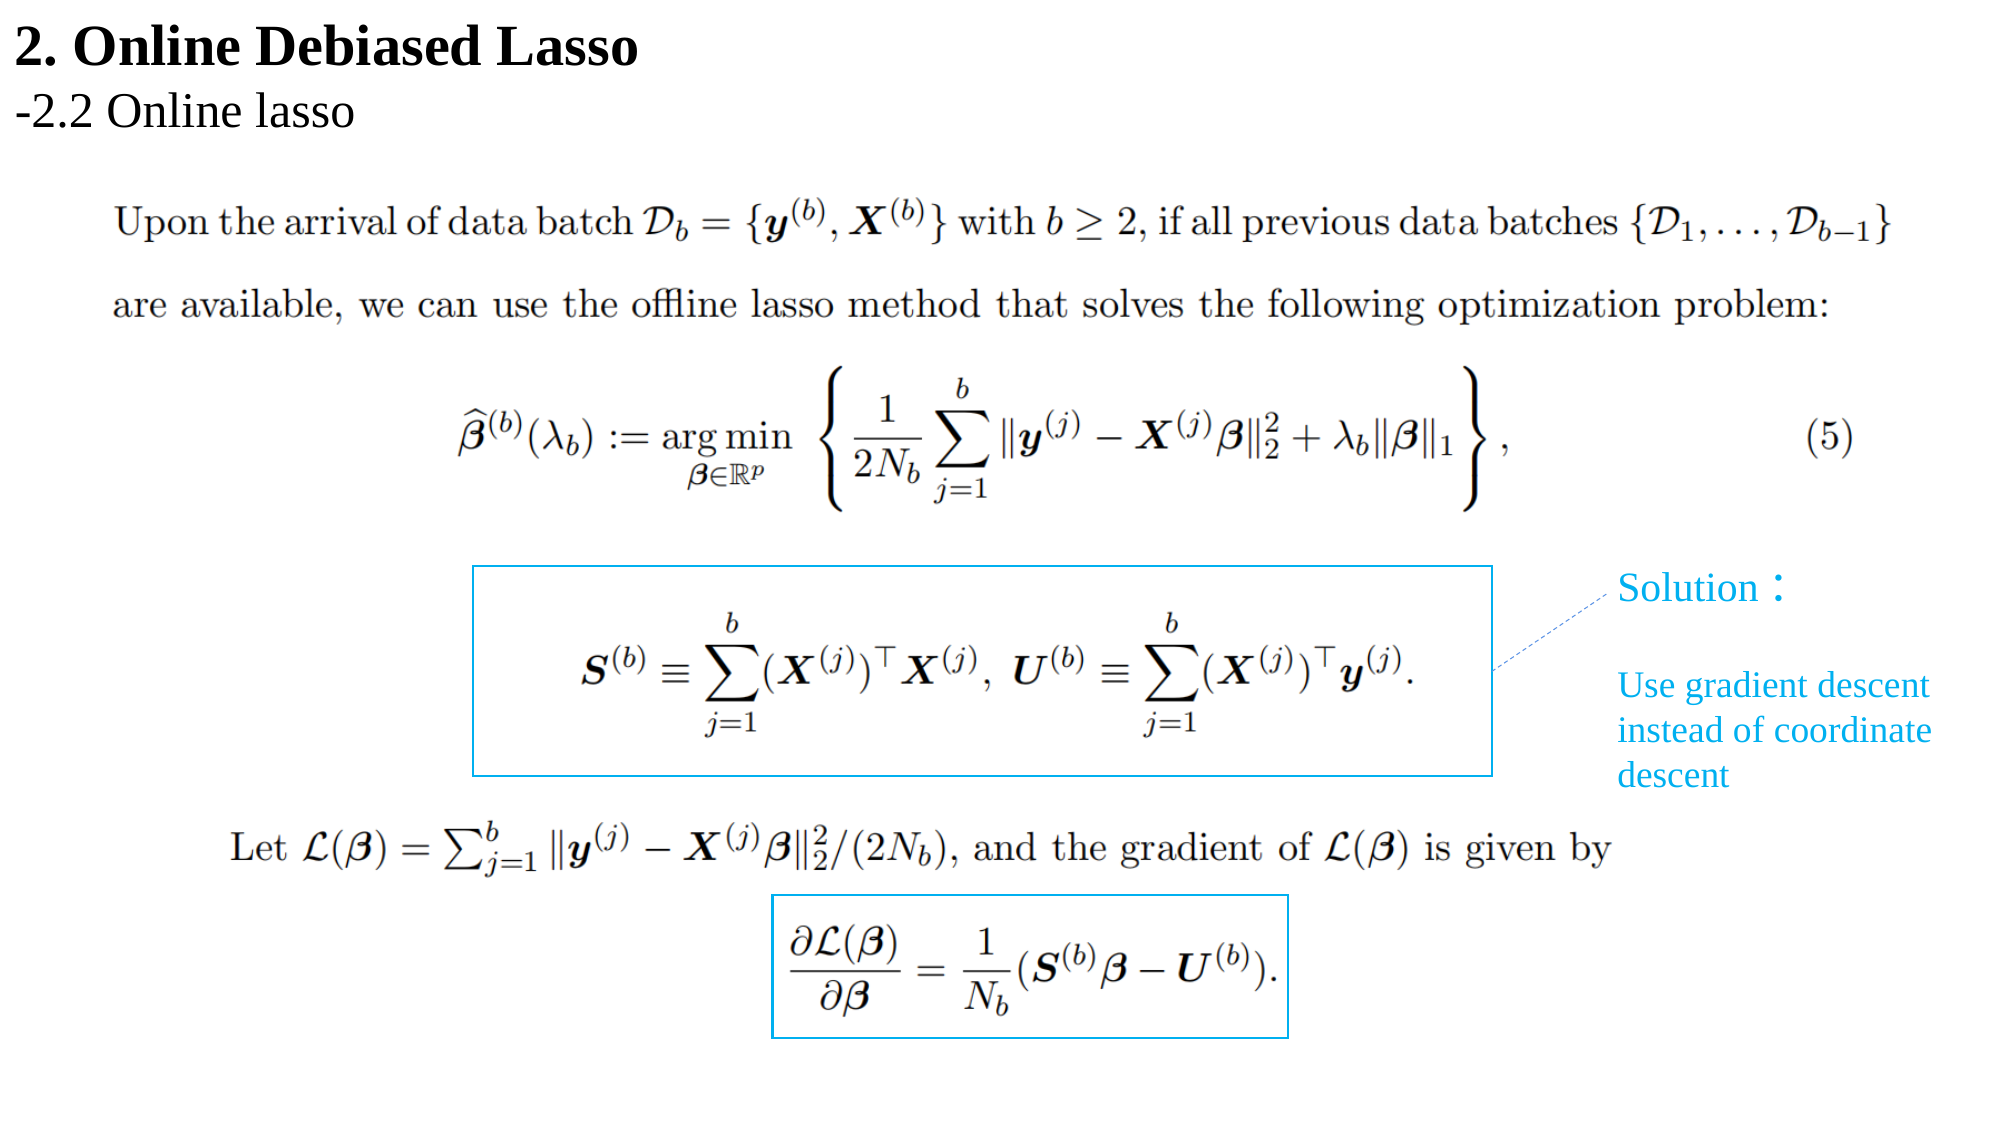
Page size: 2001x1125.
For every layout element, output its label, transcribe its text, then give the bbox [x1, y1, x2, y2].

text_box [1491, 592, 1609, 672]
picture [775, 897, 1286, 1036]
text_box 2. Online Debiased Lasso -2.2 Online lasso [0, 0, 757, 145]
text_box [472, 565, 1493, 777]
text_box Solution： Use gradient descent instead of coordinate descent [1602, 552, 1956, 802]
picture [89, 165, 1910, 549]
picture [513, 568, 1452, 757]
picture [190, 800, 1810, 1039]
